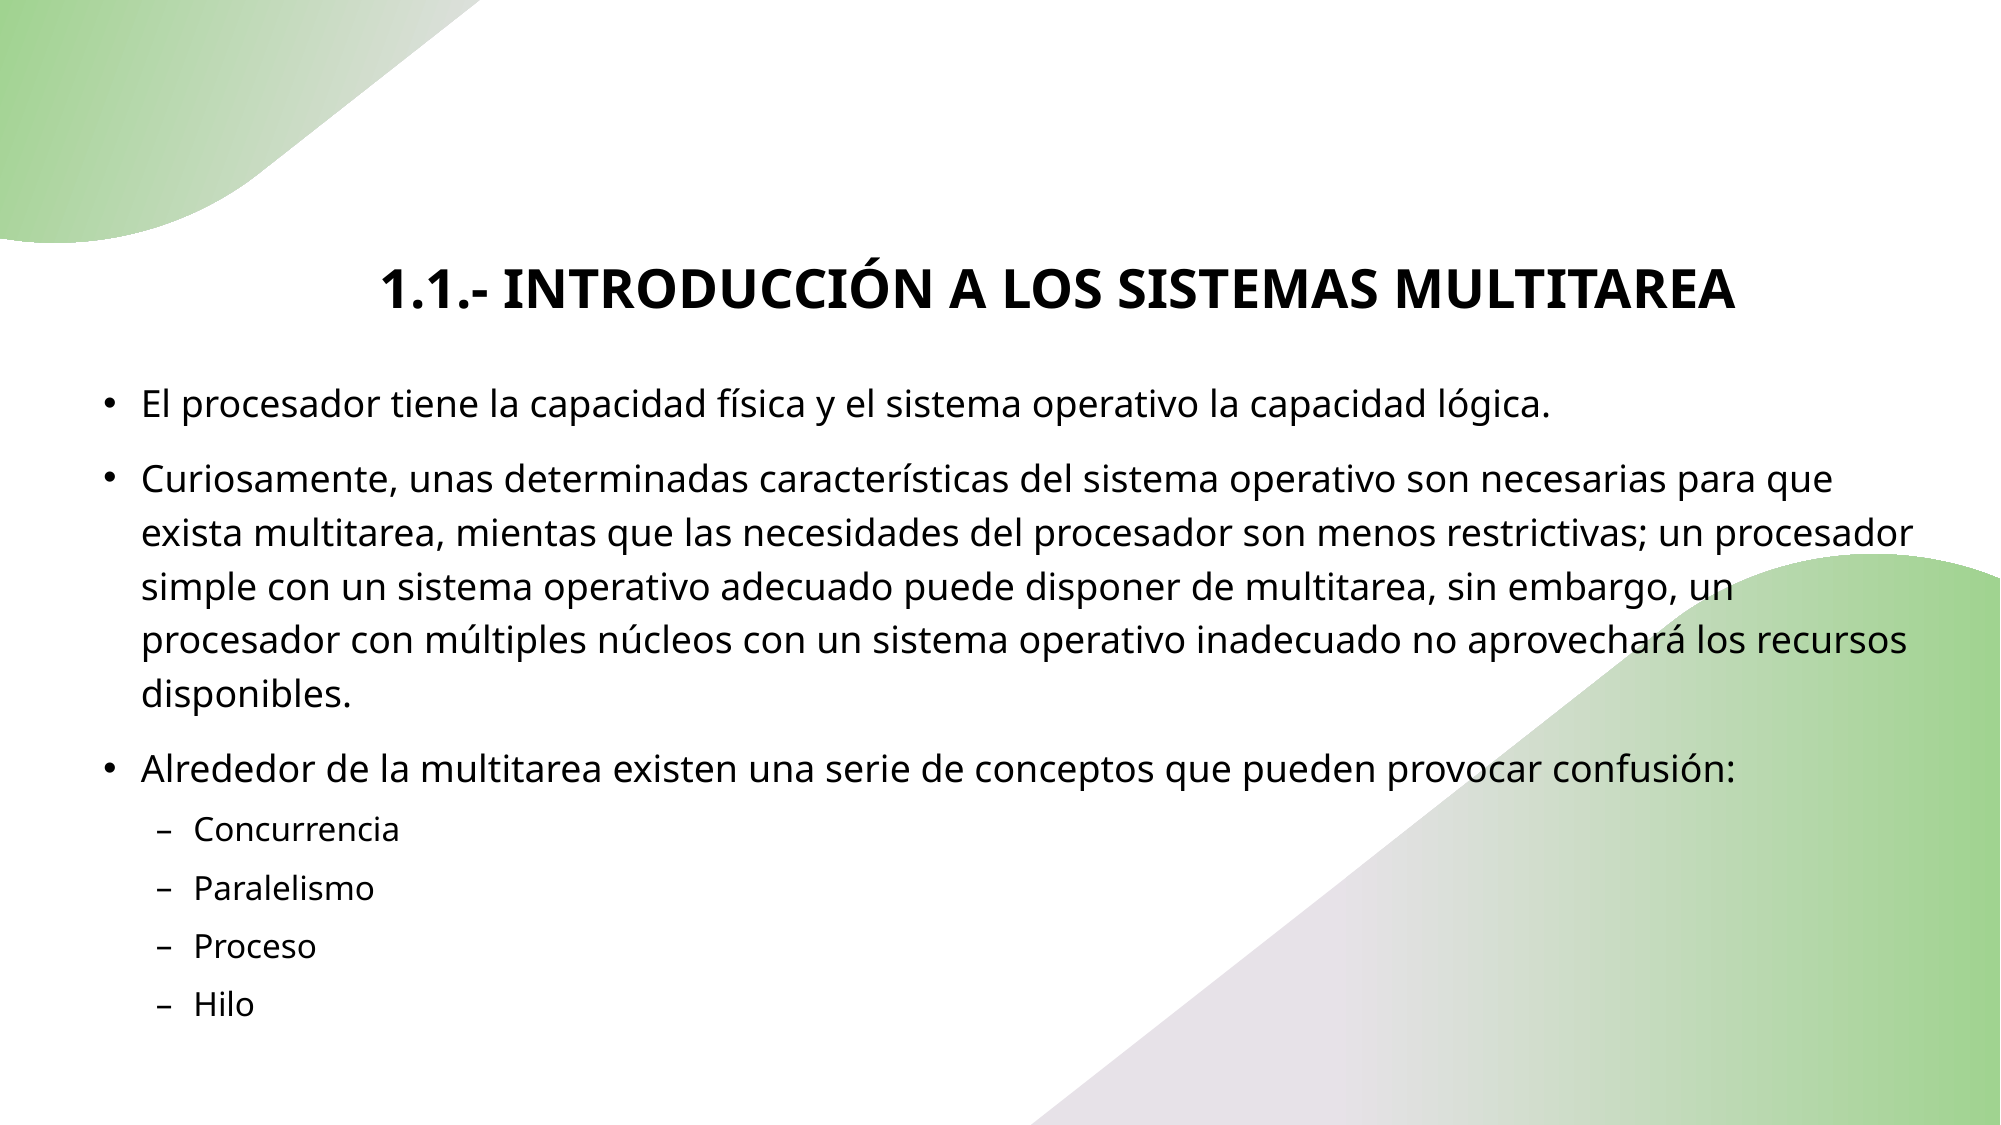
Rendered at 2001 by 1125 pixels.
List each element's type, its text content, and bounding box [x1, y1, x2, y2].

title 1.1.- INTRODUCCIÓN A LOS SISTEMAS MULTITAREA [326, 187, 1791, 363]
text_box [0, 0, 482, 244]
text_box [1029, 559, 2000, 1125]
list El procesador tiene la capacidad física y el sistema operativo la capacidad lógica. Curiosamente, unas determinadas características del sistema operativo son necesarias para que exista multitarea, mientas que las necesidades del procesador son menos restrictivas; un procesador simple con un sistema operativo adecuado puede disponer de multitarea, sin embargo, un procesador con múltiples núcleos con un sistema operativo inadecuado no aprovechará los recursos disponibles. Alrededor de la multitarea existen una serie de conceptos que pueden provocar confusión: Concurrencia Paralelismo Proceso Hilo [88, 363, 1937, 1076]
text_box [0, 0, 2000, 1125]
